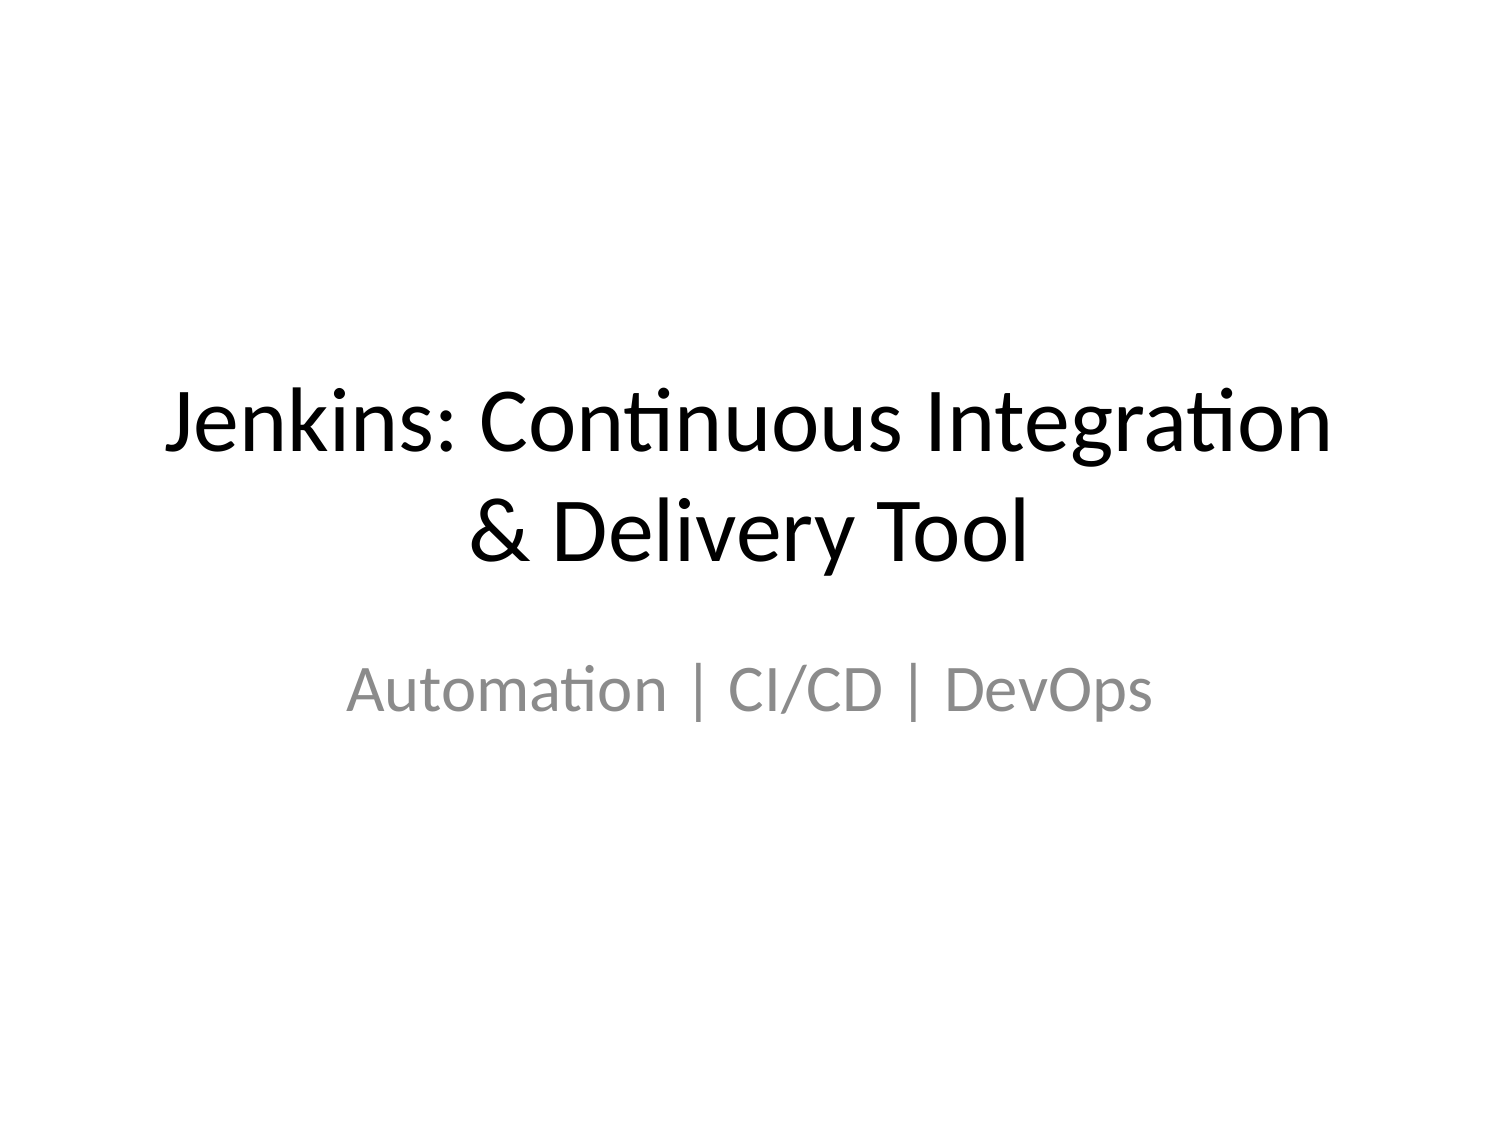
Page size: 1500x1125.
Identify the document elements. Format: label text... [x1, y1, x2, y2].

subtitle Automation | CI/CD | DevOps [225, 637, 1275, 925]
title Jenkins: Continuous Integration & Delivery Tool [112, 349, 1388, 591]
